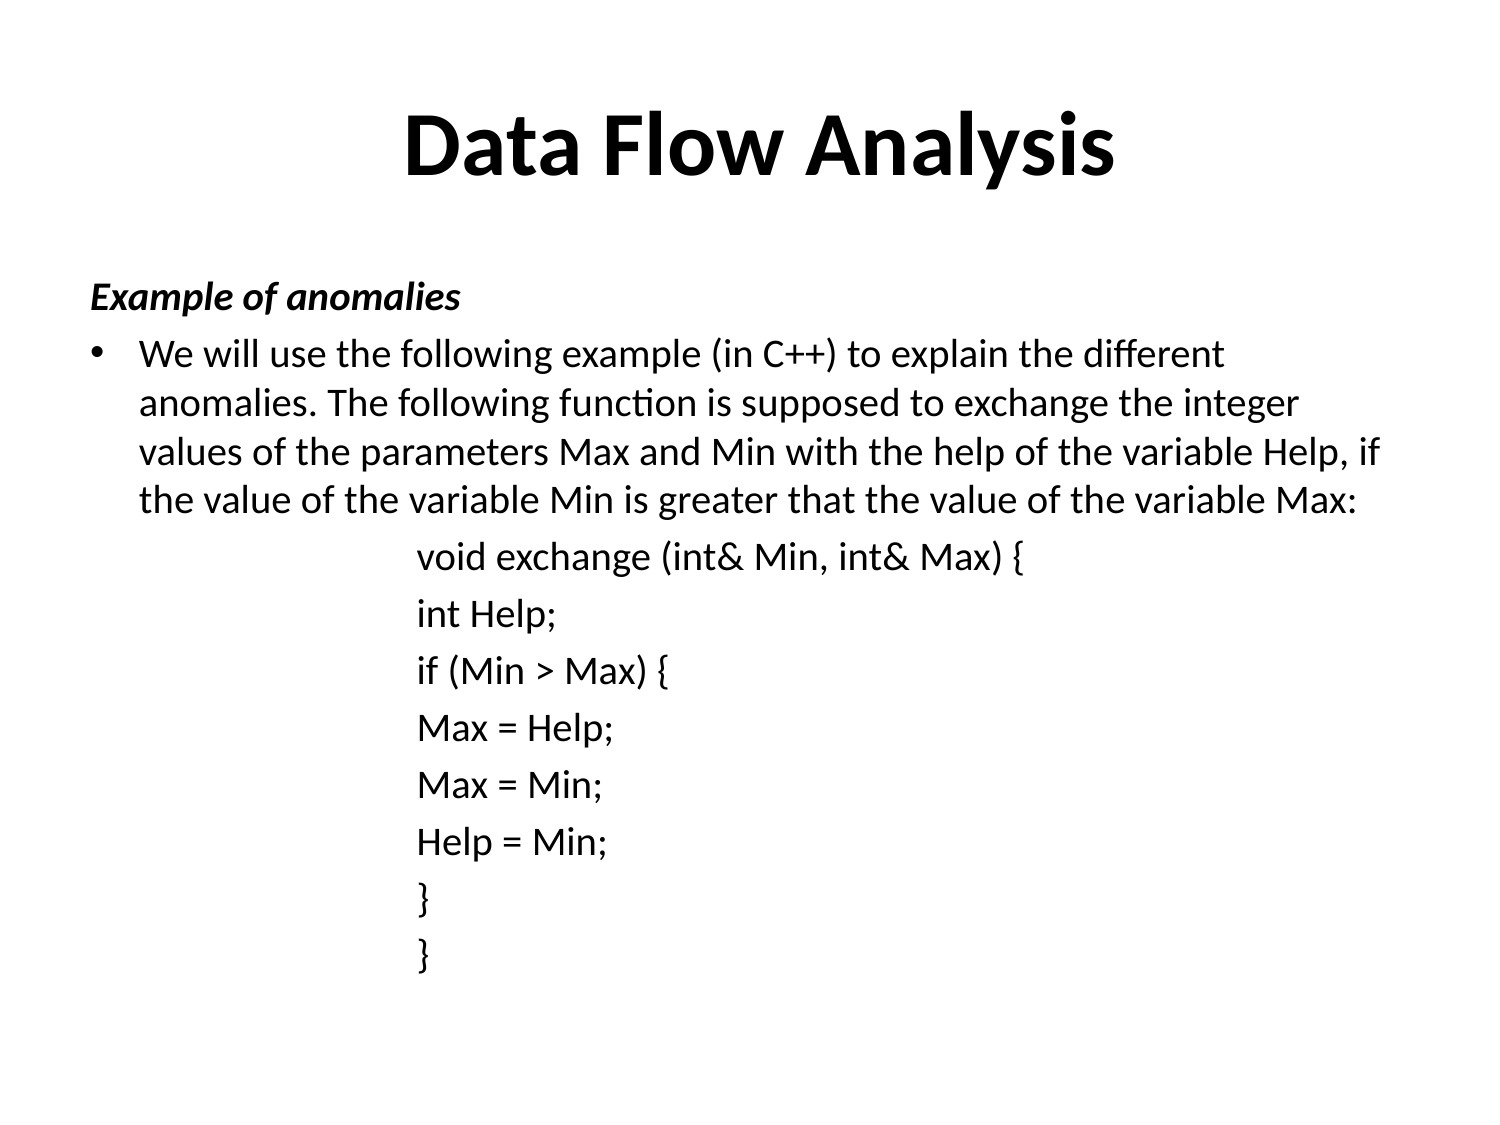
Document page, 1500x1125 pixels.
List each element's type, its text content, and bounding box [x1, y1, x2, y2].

list Example of anomalies We will use the following example (in C++) to explain the different anomalies. The following function is supposed to exchange the integer values of the parameters Max and Min with the help of the variable Help, if the value of the variable Min is greater that the value of the variable Max: void exchange (int& Min, int& Max) { int Help; if (Min > Max) { Max = Help; Max = Min; Help = Min; } } [75, 262, 1425, 1005]
title Data Flow Analysis [75, 45, 1425, 233]
